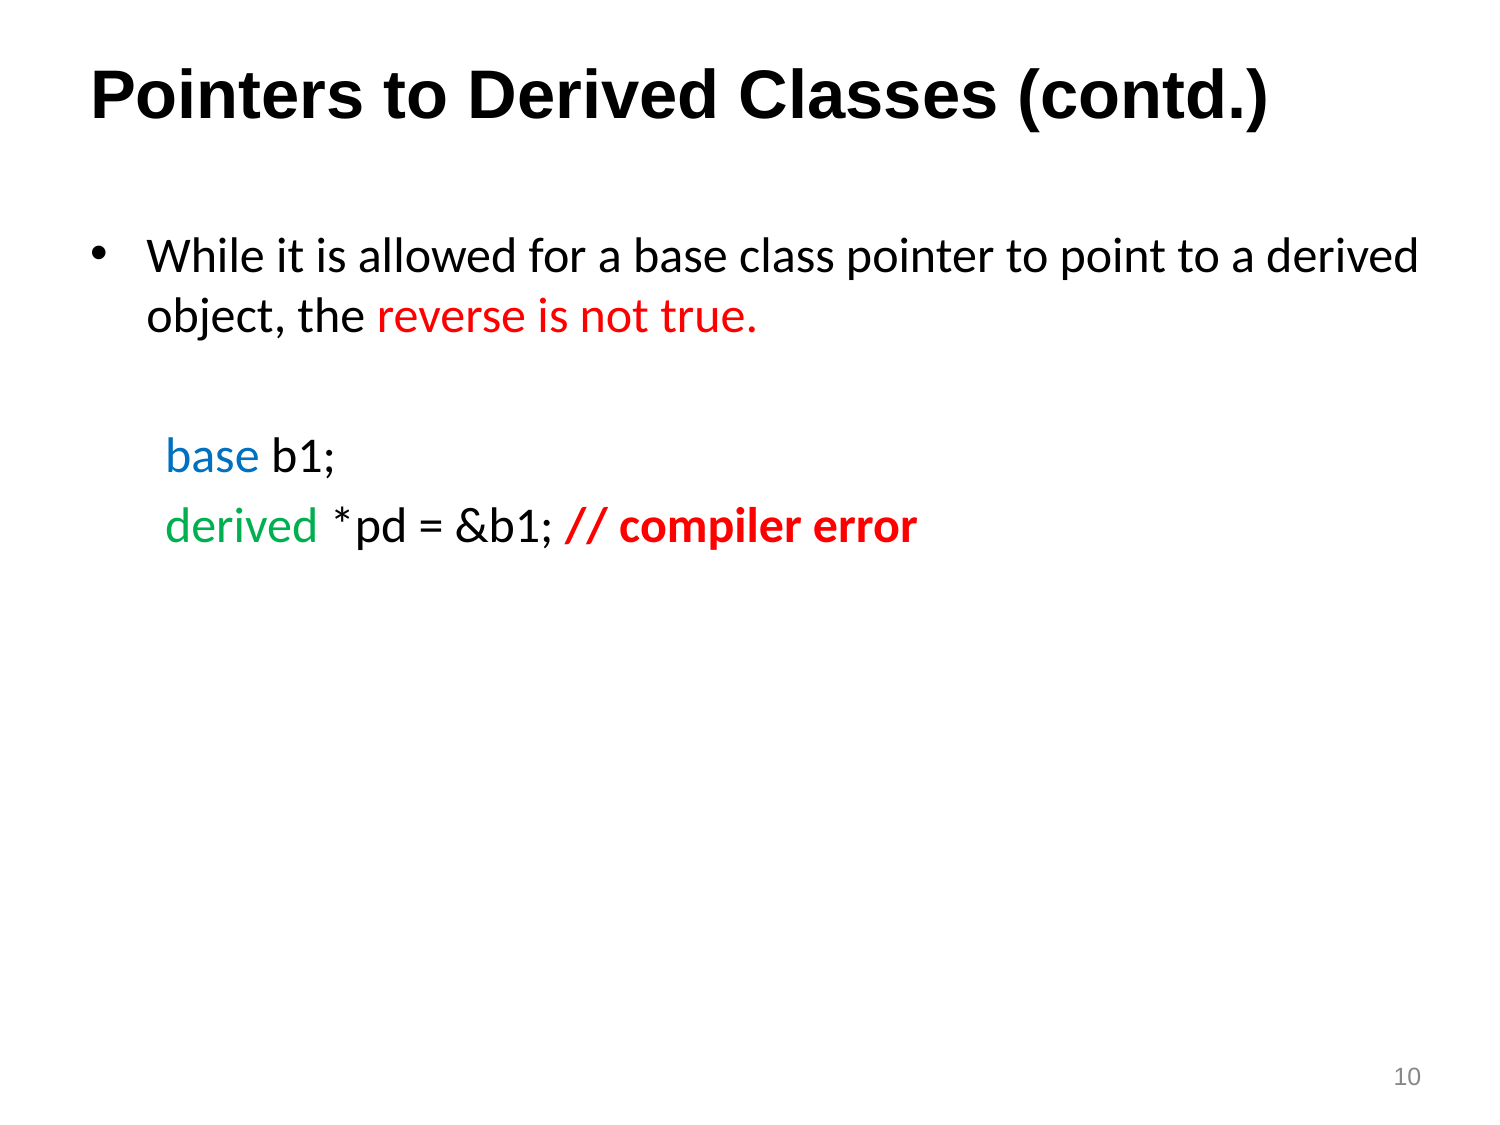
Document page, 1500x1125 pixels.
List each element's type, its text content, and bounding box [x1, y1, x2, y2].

list While it is allowed for a base class pointer to point to a derived object, the reverse is not true. base b1; derived *pd = &b1; // compiler error [75, 214, 1437, 1053]
slide_number ‹#› [1316, 1053, 1437, 1106]
title Pointers to Derived Classes (contd.) [75, 23, 1425, 160]
